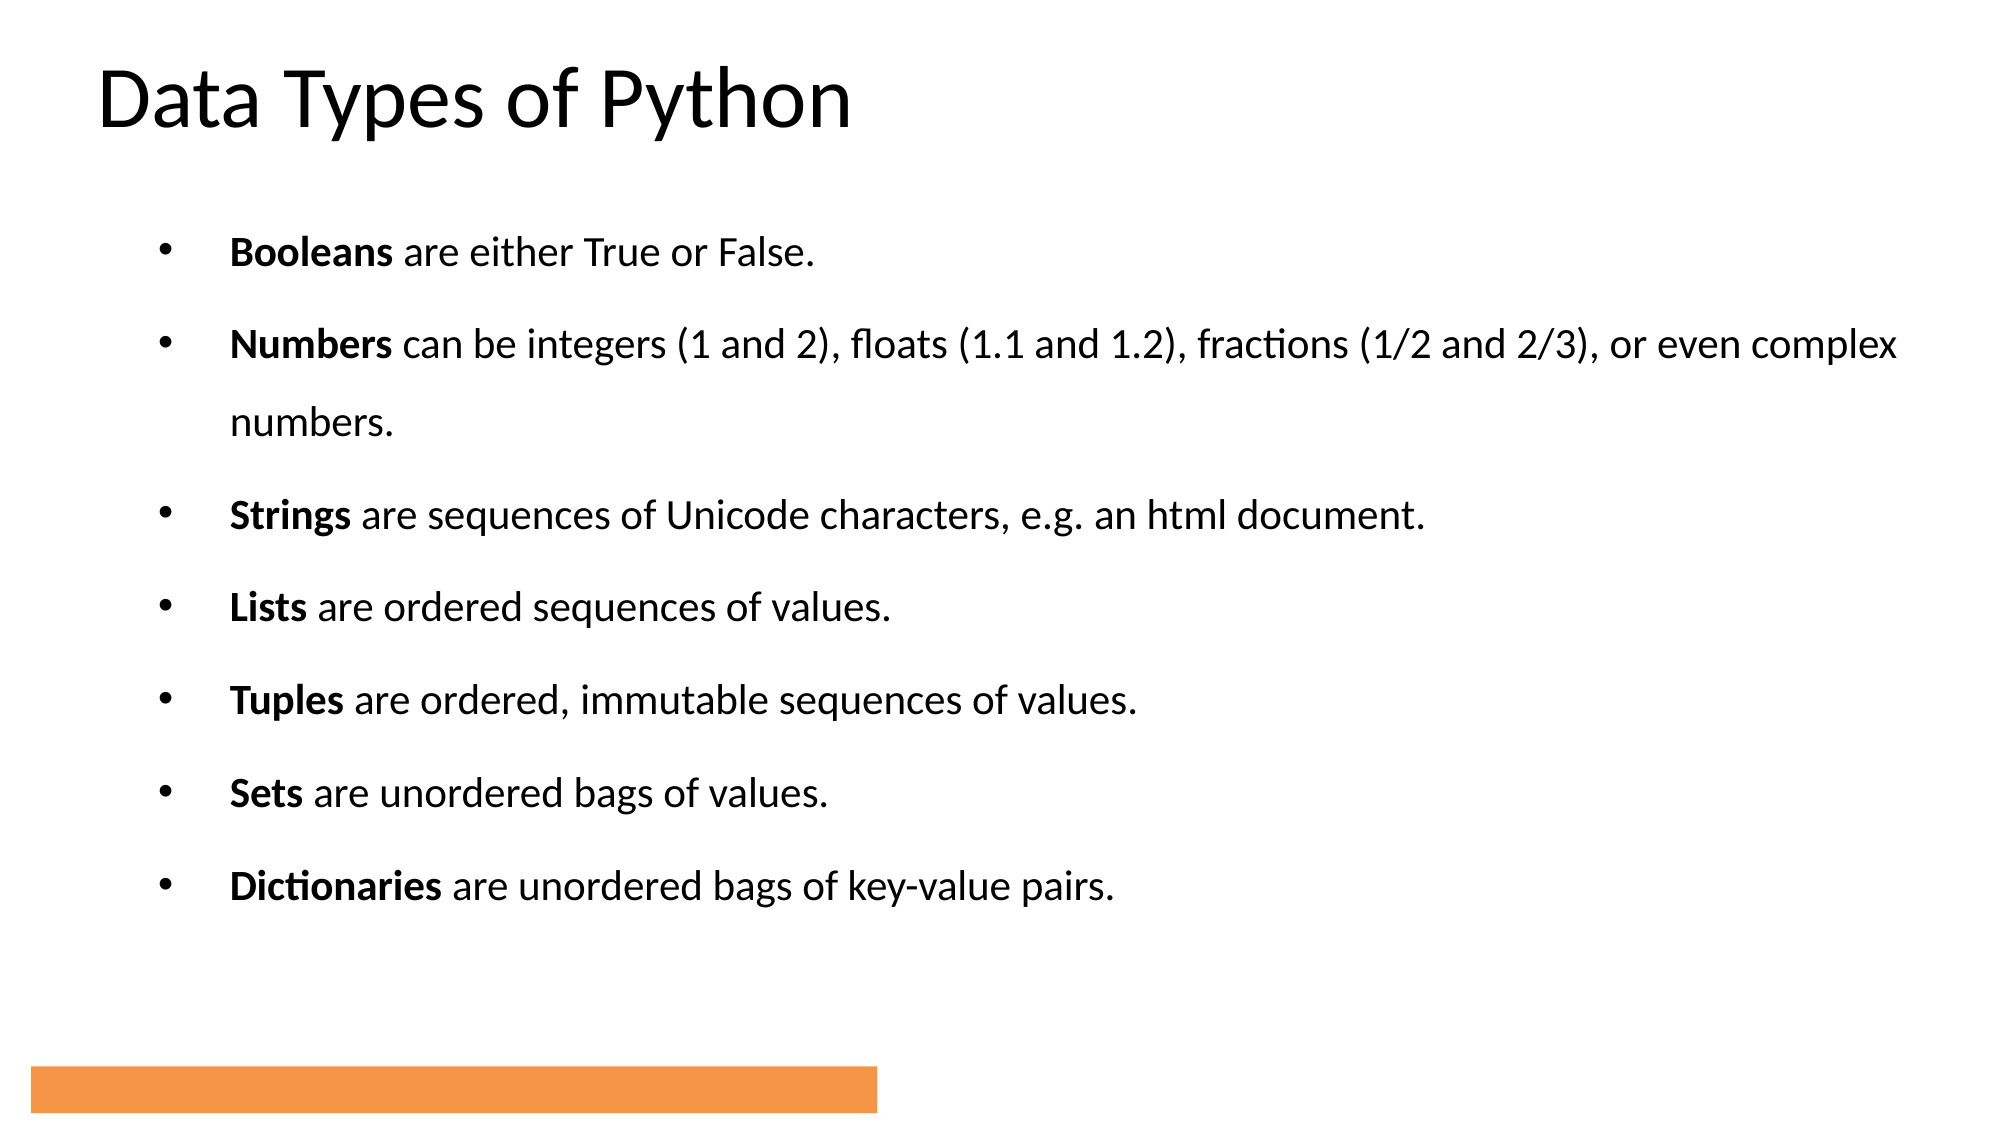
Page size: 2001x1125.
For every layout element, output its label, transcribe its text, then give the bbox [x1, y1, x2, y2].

text_box [31, 1066, 878, 1114]
title Data Types of Python [82, 43, 1184, 155]
list Booleans are either True or False. Numbers can be integers (1 and 2), floats (1.1 and 1.2), fractions (1/2 and 2/3), or even complex numbers. Strings are sequences of Unicode characters, e.g. an html document. Lists are ordered sequences of values. Tuples are ordered, immutable sequences of values. Sets are unordered bags of values. Dictionaries are unordered bags of key-value pairs. [143, 189, 1924, 917]
